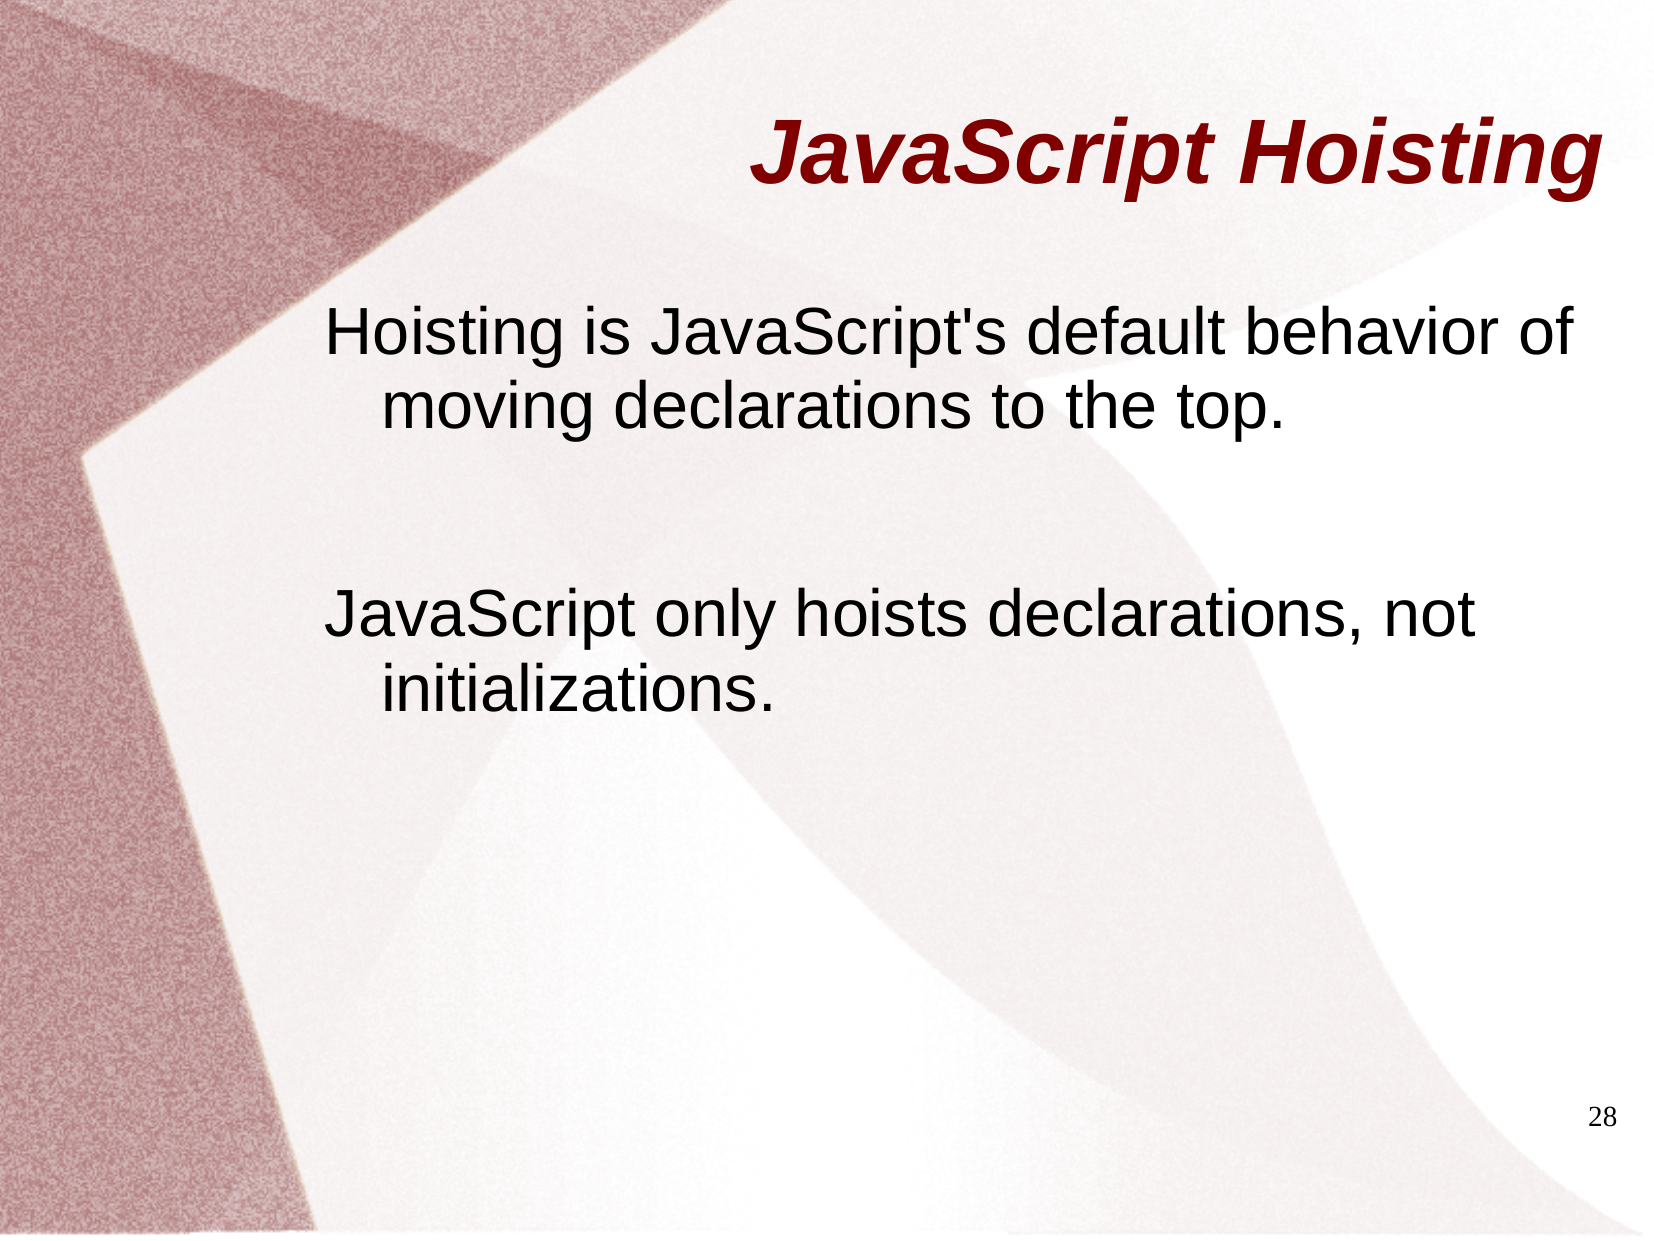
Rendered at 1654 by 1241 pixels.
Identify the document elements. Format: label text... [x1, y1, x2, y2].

title JavaScript Hoisting [596, 49, 1606, 257]
list Hoisting is JavaScript's default behavior of moving declarations to the top. JavaScript only hoists declarations, not initializations. [324, 290, 1600, 916]
slide_number 28 [1232, 1100, 1618, 1186]
picture [0, 0, 1654, 1241]
